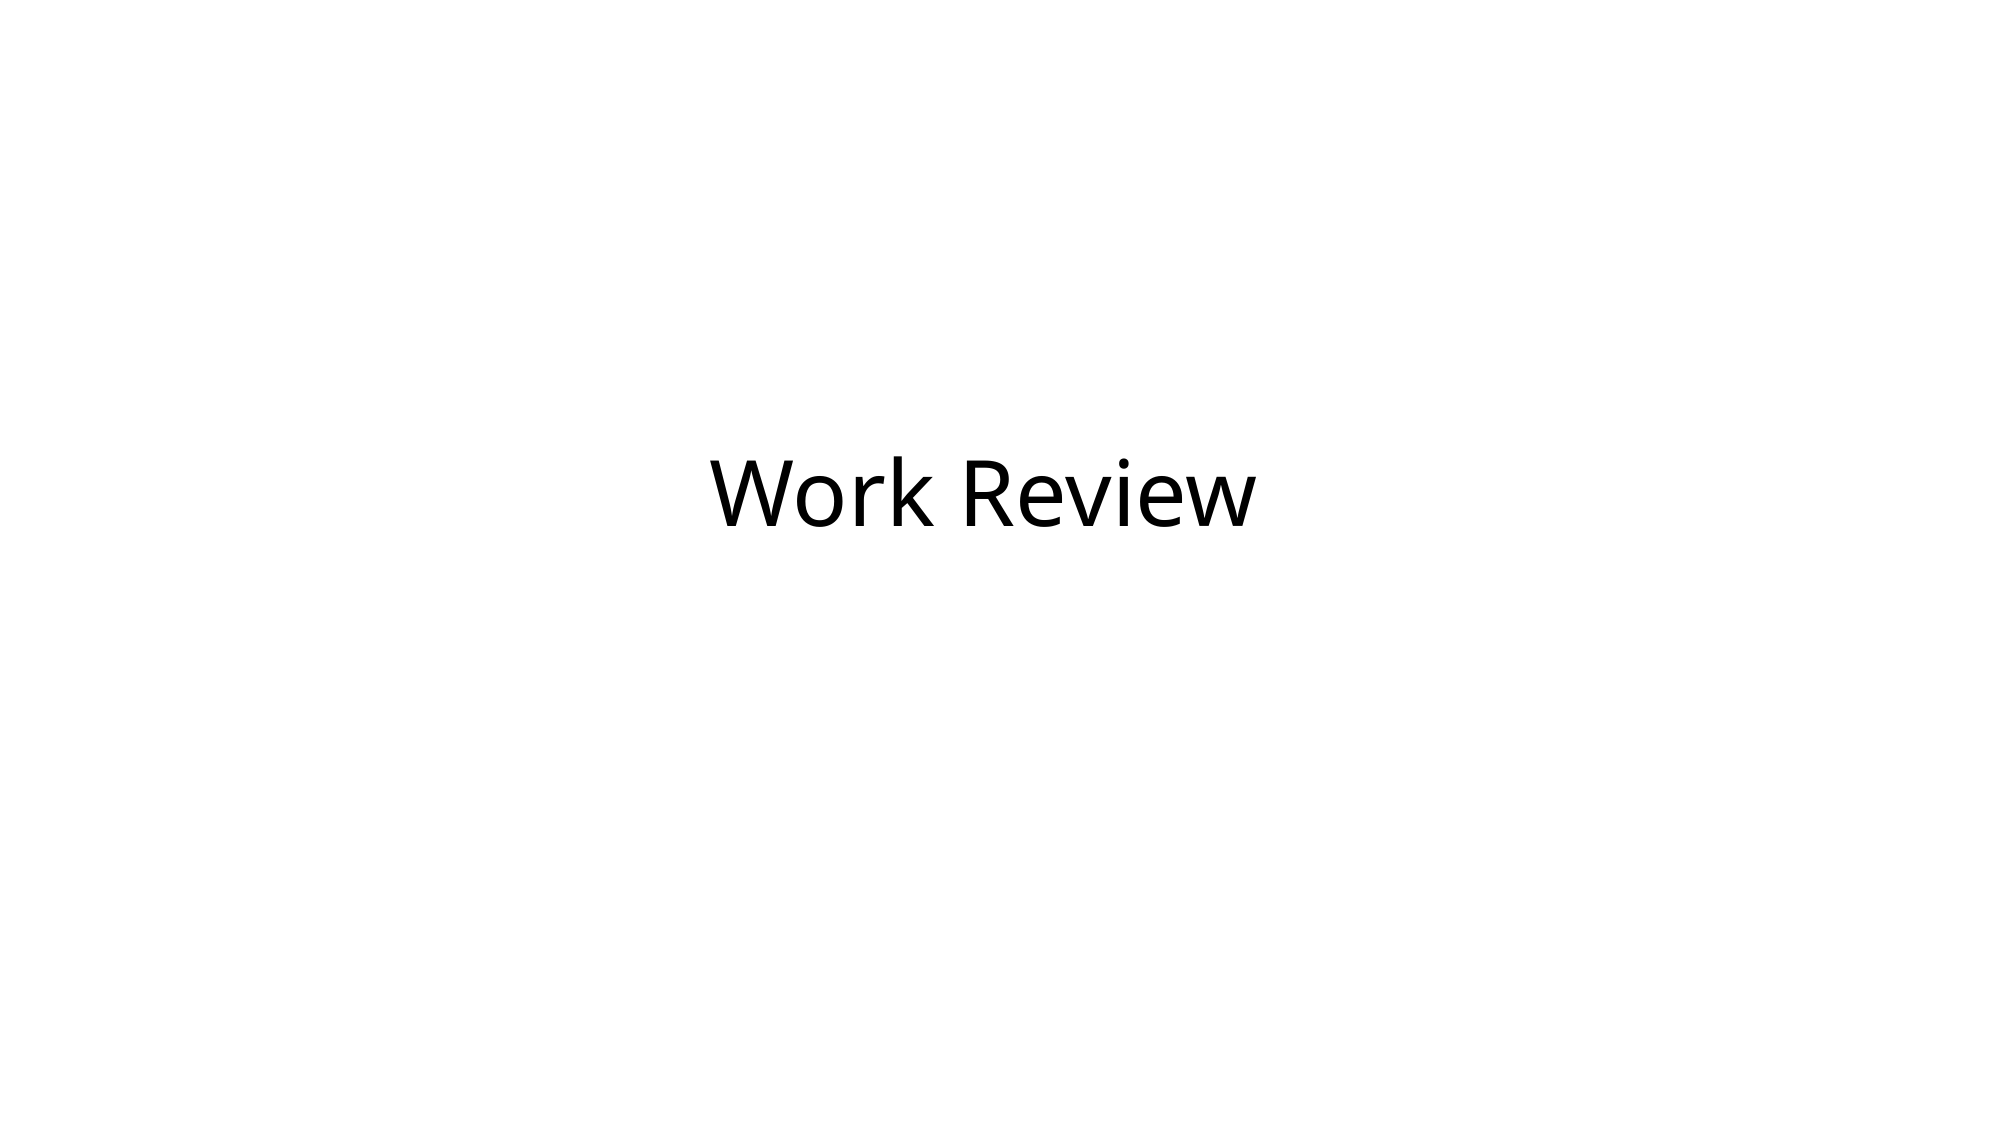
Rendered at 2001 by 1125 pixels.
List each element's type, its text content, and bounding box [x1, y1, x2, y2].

title Work Review [121, 388, 1847, 606]
